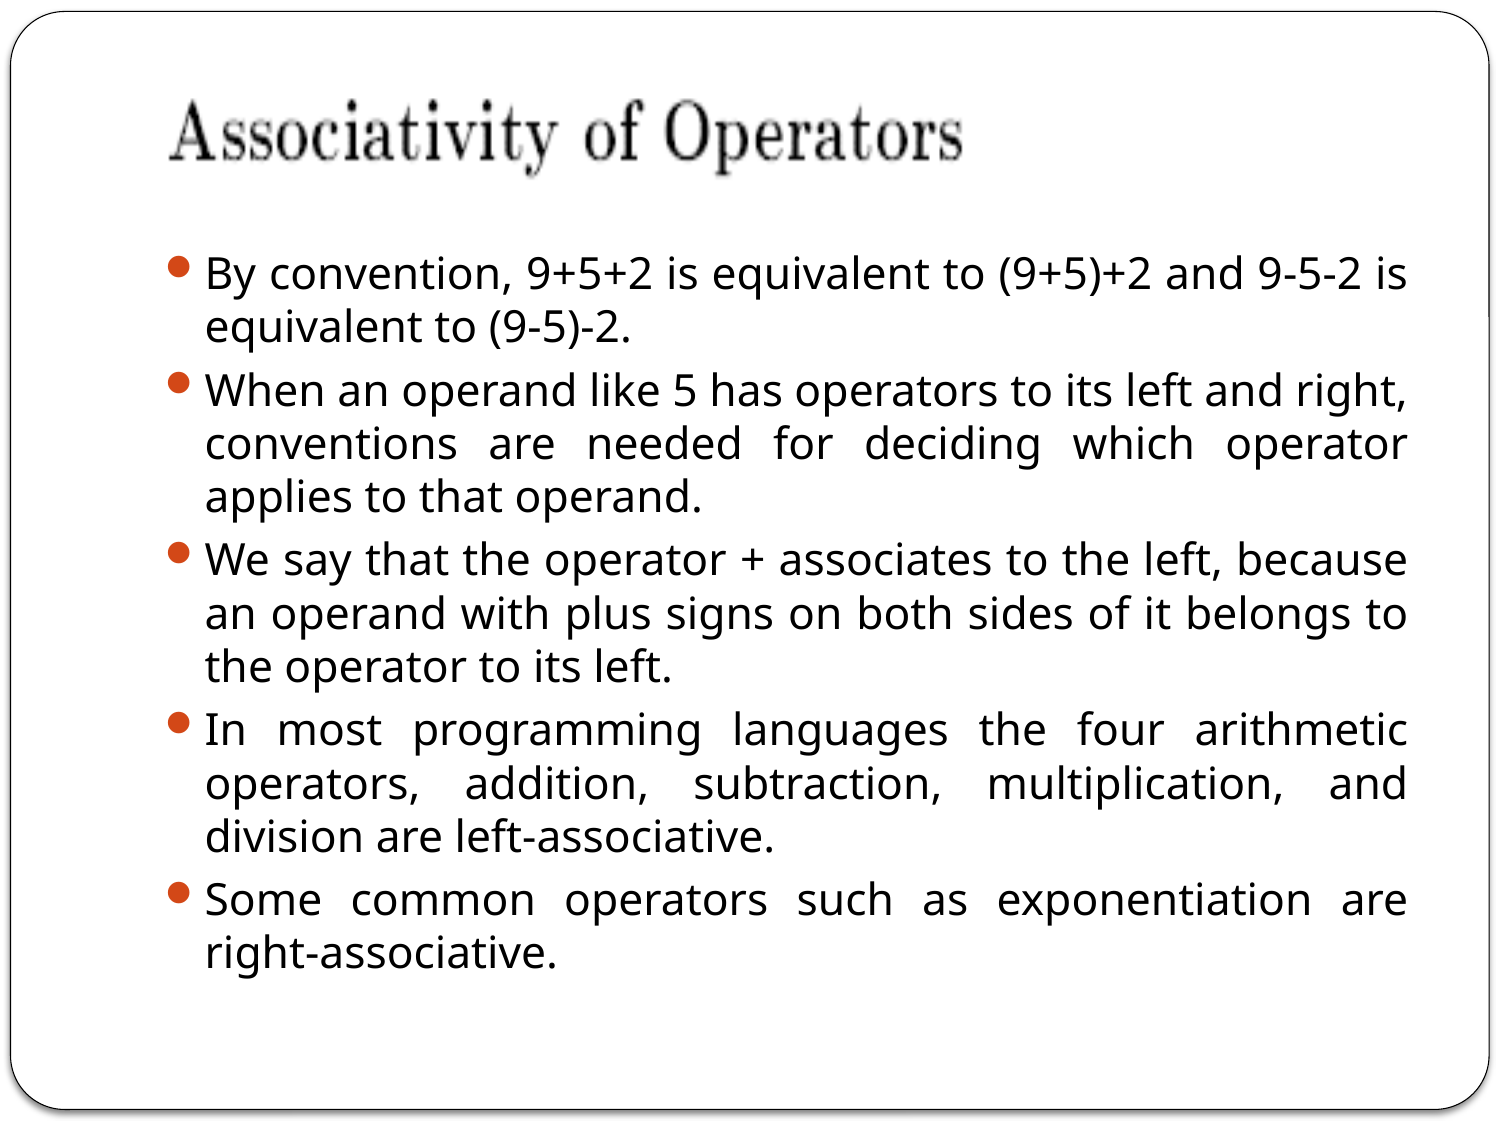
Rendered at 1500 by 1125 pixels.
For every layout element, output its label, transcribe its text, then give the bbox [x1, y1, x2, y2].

picture [162, 82, 1003, 233]
list By convention, 9+5+2 is equivalent to (9+5)+2 and 9-5-2 is equivalent to (9-5)-2. When an operand like 5 has operators to its left and right, conventions are needed for deciding which operator applies to that operand. We say that the operator + associates to the left, because an operand with plus signs on both sides of it belongs to the operator to its left. In most programming languages the four arithmetic operators, addition, subtraction, multiplication, and division are left-associative. Some common operators such as exponentiation are right-associative. [150, 237, 1425, 988]
